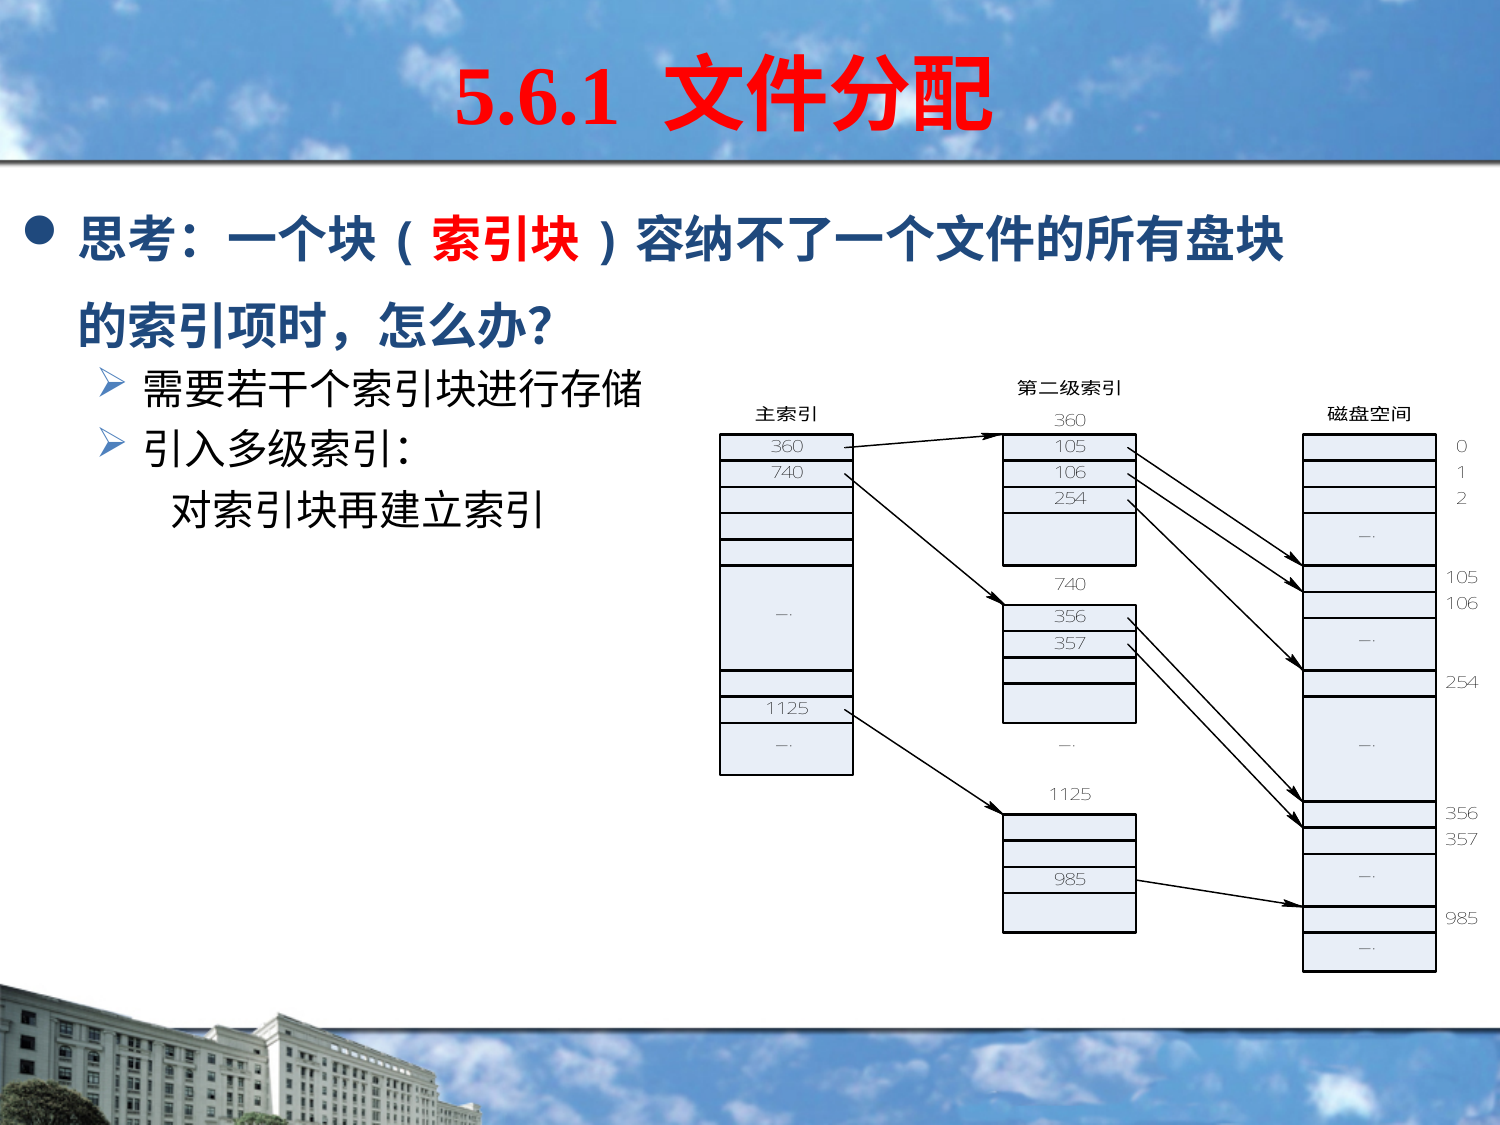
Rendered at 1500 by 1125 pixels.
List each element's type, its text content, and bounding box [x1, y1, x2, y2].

text_box 思考：一个块(索引块)容纳不了一个文件的所有盘块的索引项时，怎么办？ 需要若干个索引块进行存储 引入多级索引： 对索引块再建立索引 [5, 172, 1341, 657]
title 5.6.1 文件分配 [137, 44, 1313, 138]
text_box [714, 373, 1482, 977]
picture [0, 0, 1500, 1125]
